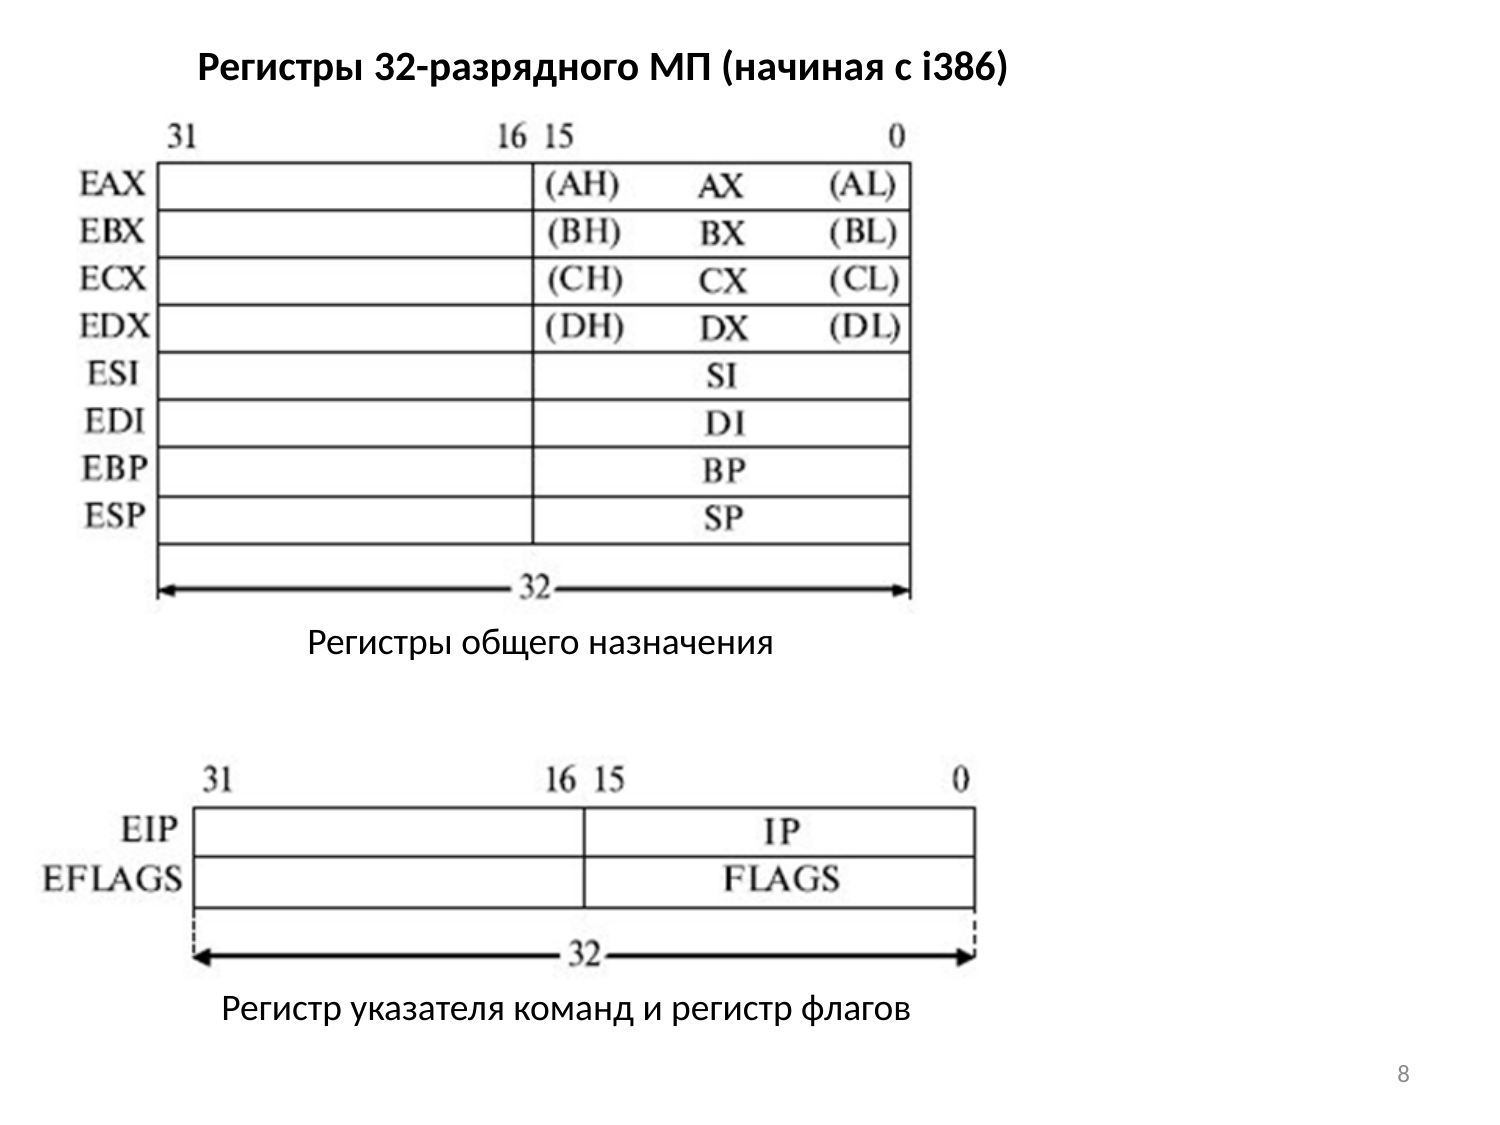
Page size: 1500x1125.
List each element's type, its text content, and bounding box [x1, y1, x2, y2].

picture [76, 113, 929, 622]
text_box Регистр указателя команд и регистр флагов [206, 992, 939, 1081]
text_box Регистры общего назначения [292, 629, 790, 670]
slide_number 8 [1074, 1042, 1425, 1103]
text_box Регистры 32-разрядного МП (начиная с i386) [182, 30, 1211, 96]
picture [17, 751, 1001, 983]
